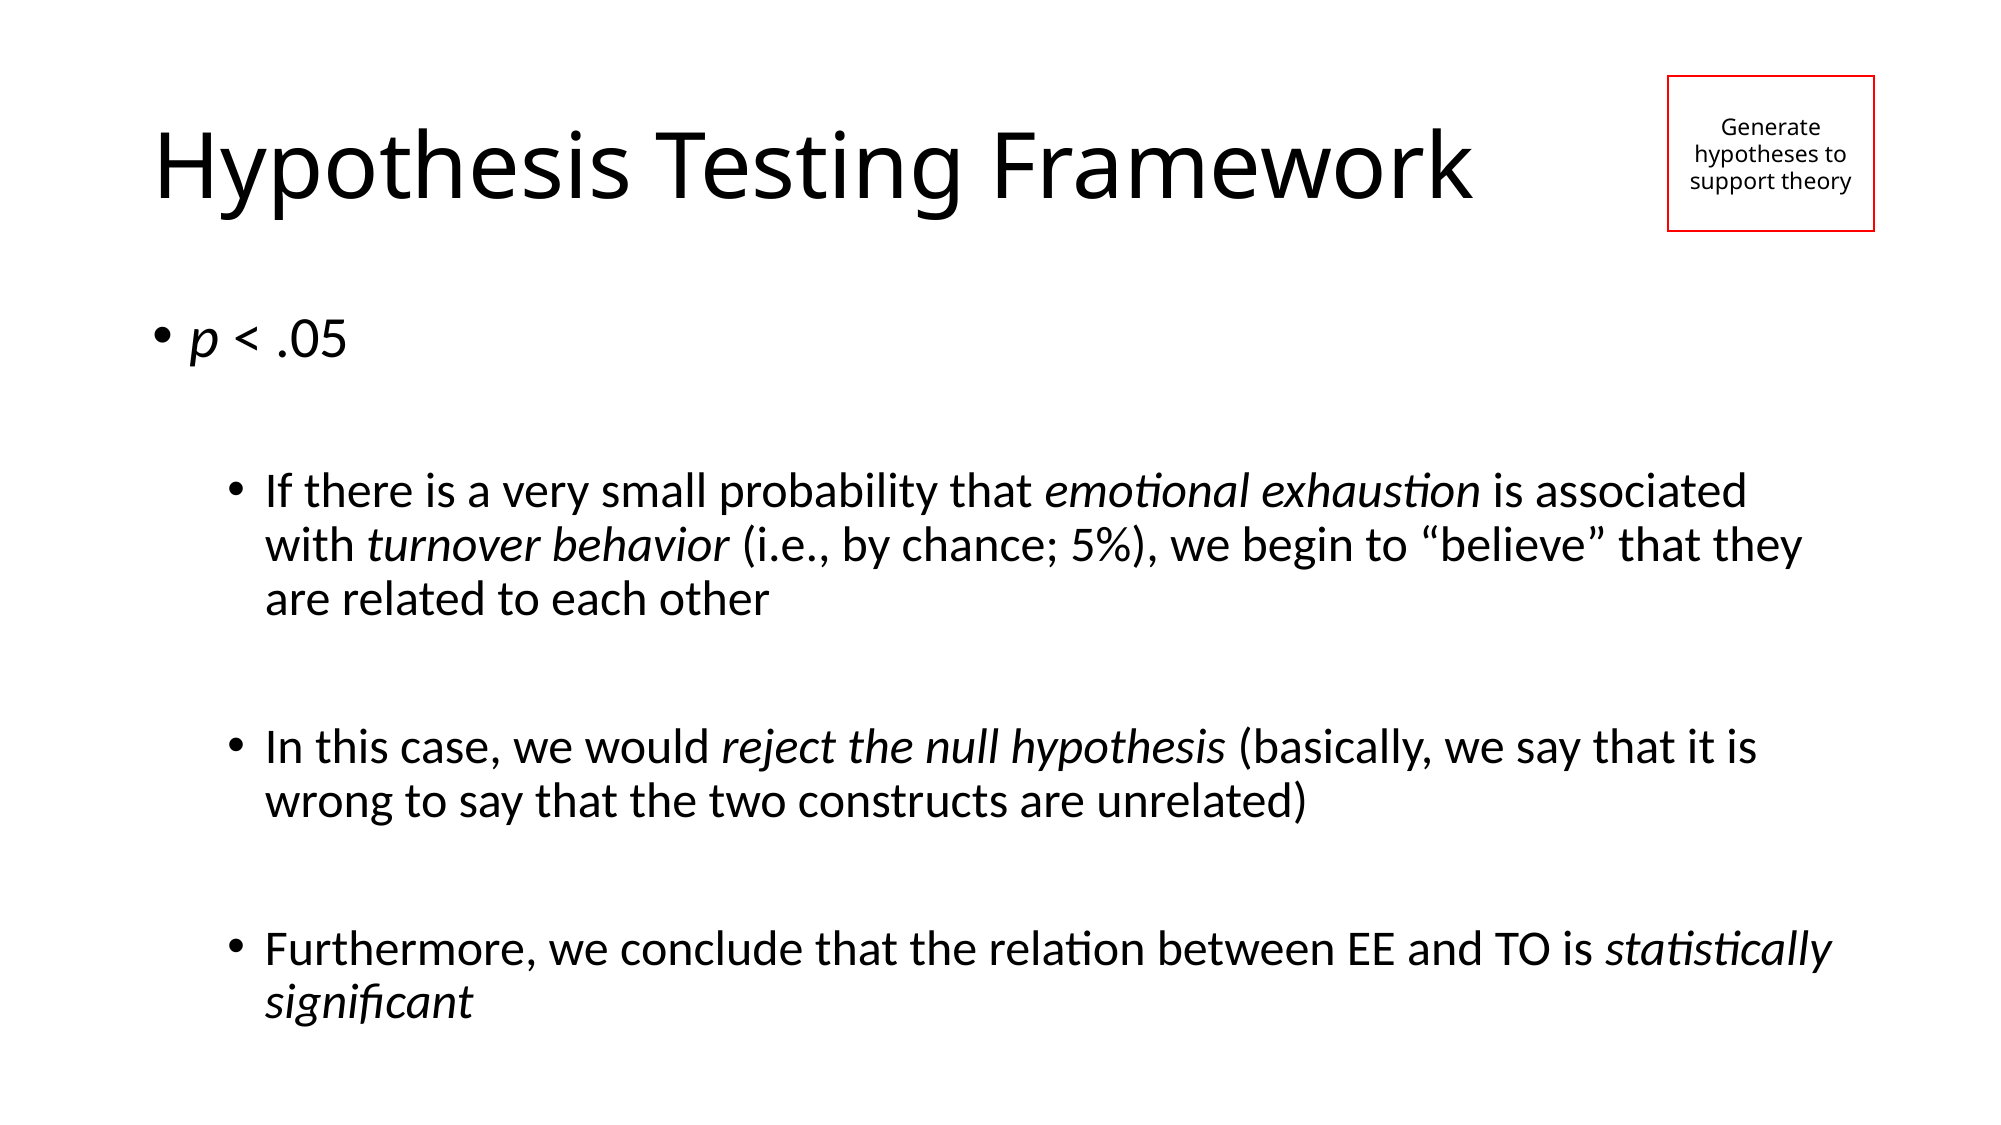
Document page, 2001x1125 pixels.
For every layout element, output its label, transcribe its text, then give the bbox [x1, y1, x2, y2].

text_box Generate hypotheses to support theory [1863, 75, 1875, 232]
title Hypothesis Testing Framework [137, 59, 1863, 278]
list p < .05 If there is a very small probability that emotional exhaustion is associated with turnover behavior (i.e., by chance; 5%), we begin to “believe” that they are related to each other In this case, we would reject the null hypothesis (basically, we say that it is wrong to say that the two constructs are unrelated) Furthermore, we conclude that the relation between EE and TO is statistically significant [137, 299, 1863, 1014]
